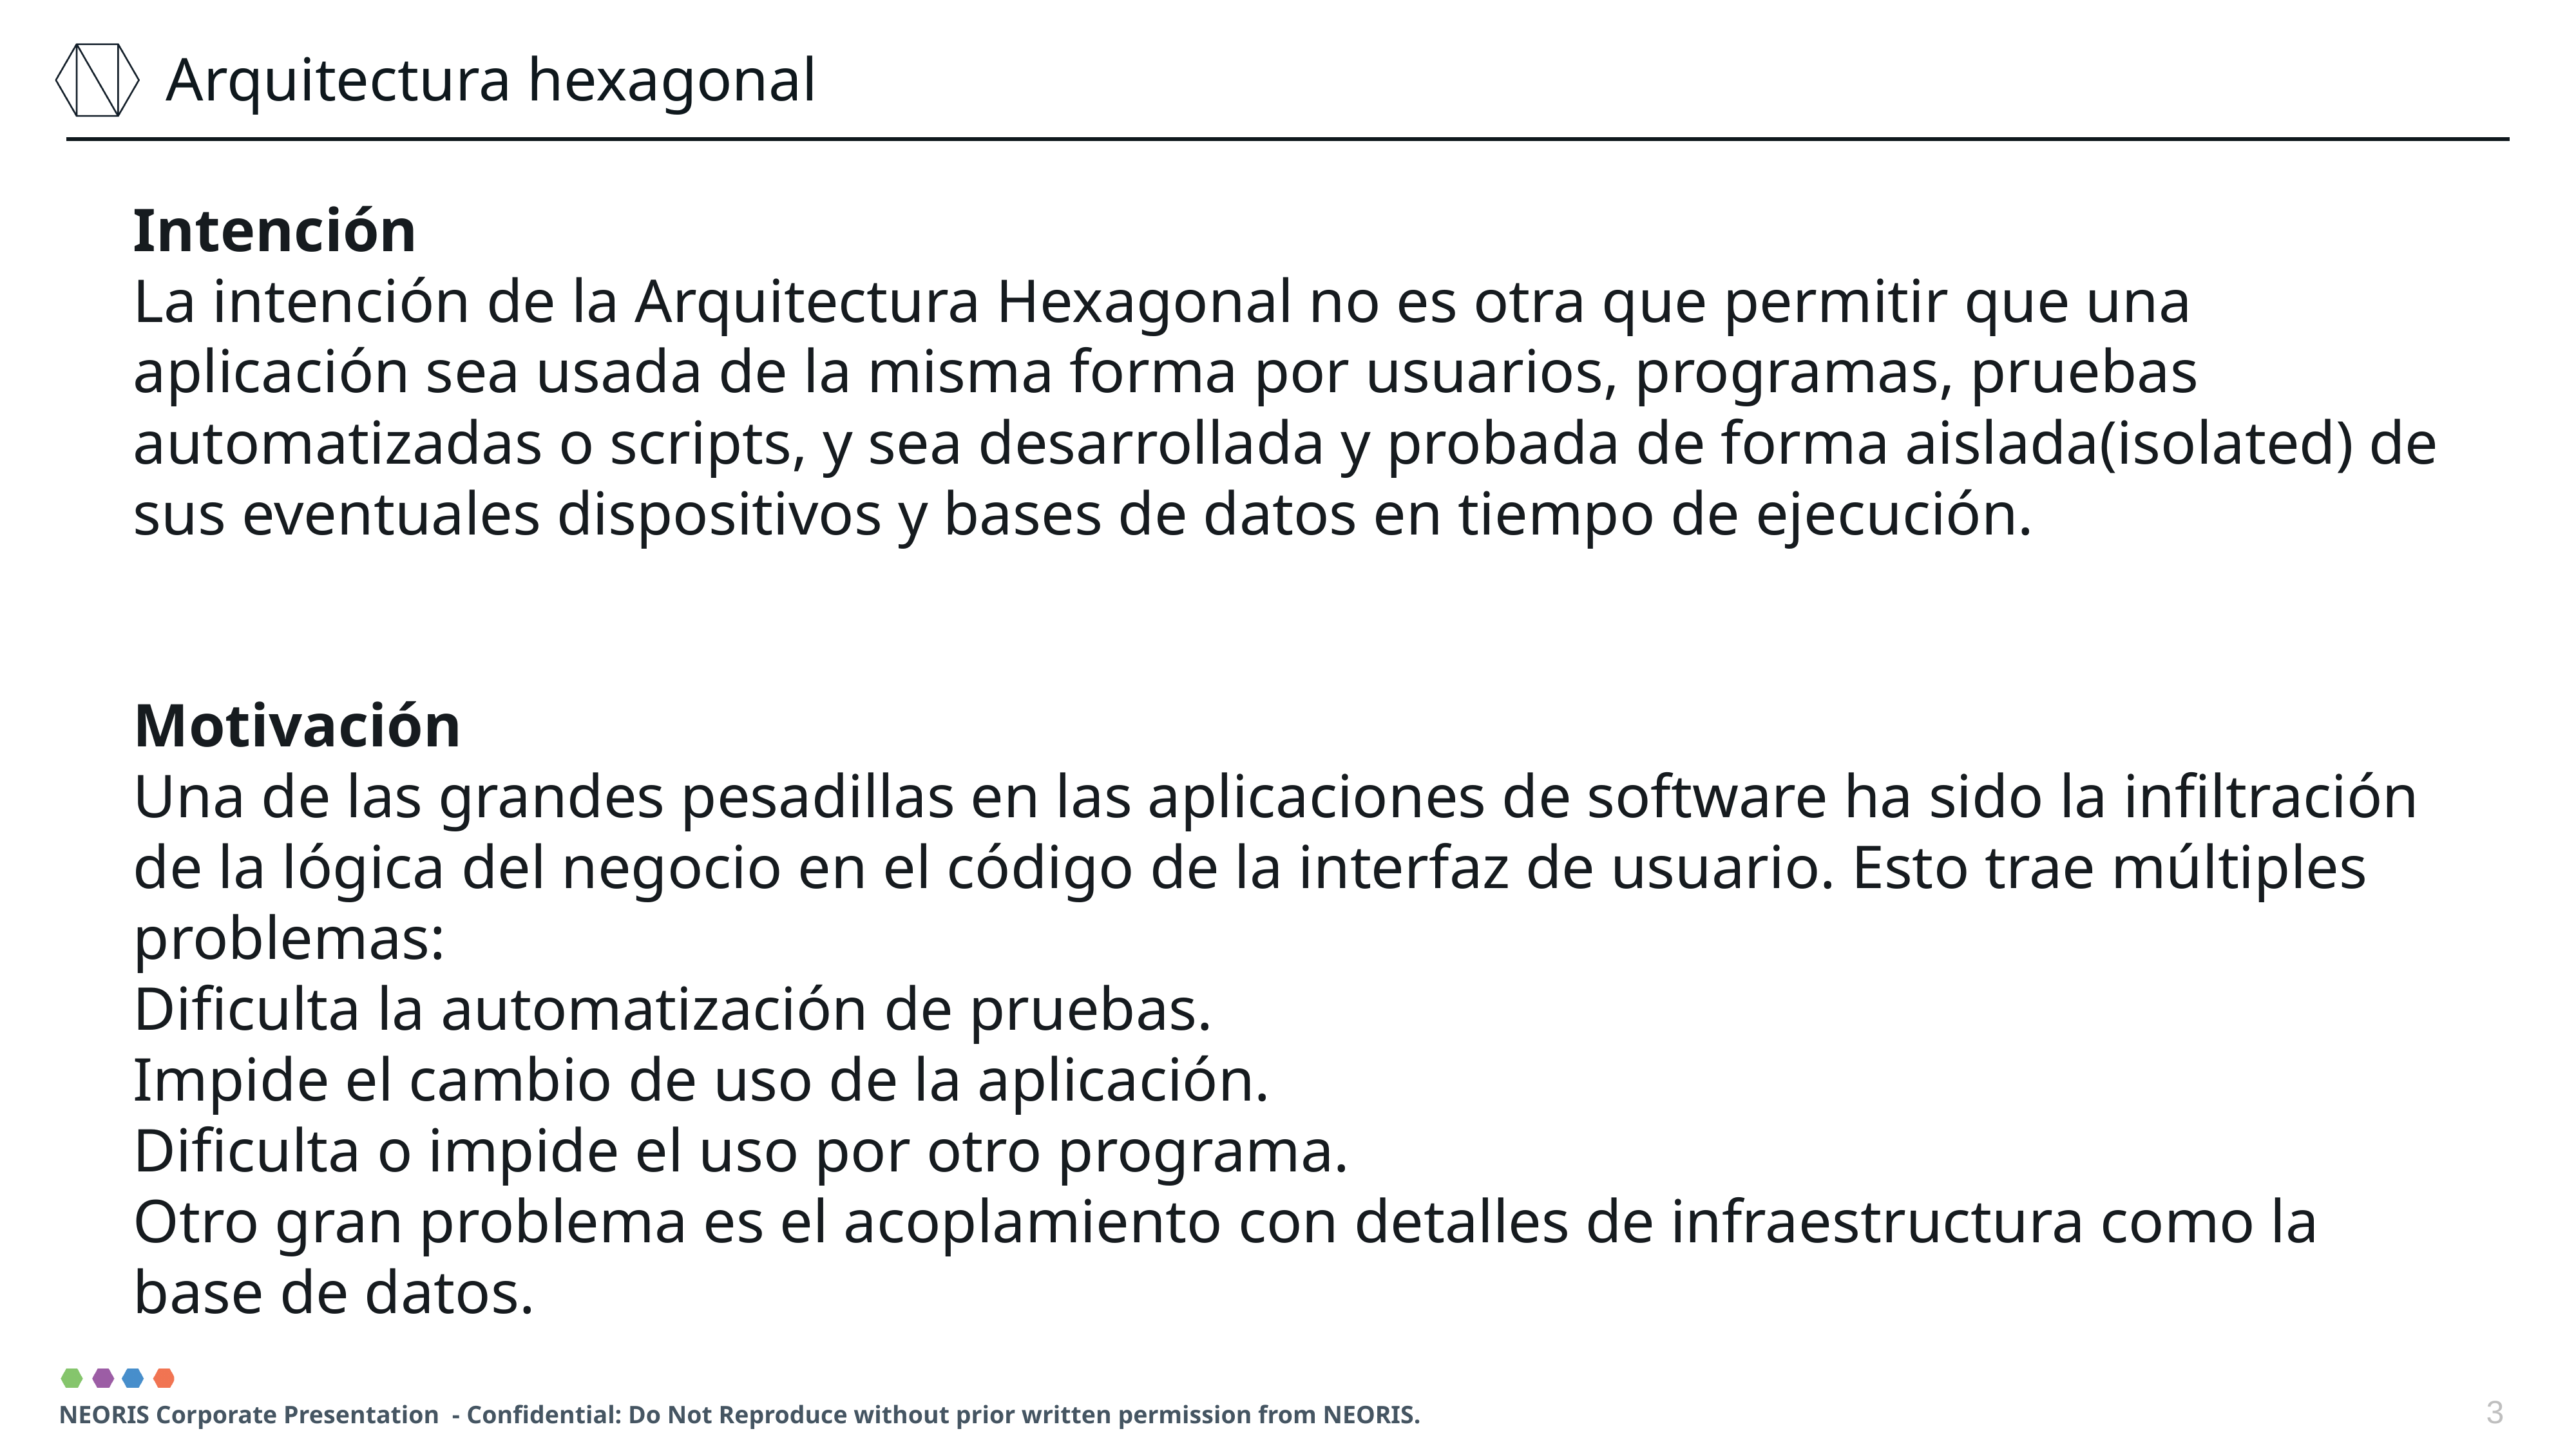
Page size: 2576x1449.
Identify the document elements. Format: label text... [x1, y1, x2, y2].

list Arquitectura hexagonal [157, 37, 2510, 132]
picture [53, 41, 142, 119]
text_box Intención La intención de la Arquitectura Hexagonal no es otra que permitir que una aplicación sea usada de la misma forma por usuarios, programas, pruebas automatizadas o scripts, y sea desarrollada y probada de forma aislada(isolated) de sus eventuales dispositivos y bases de datos en tiempo de ejecución. Motivación Una de las grandes pesadillas en las aplicaciones de software ha sido la infiltración de la lógica del negocio en el código de la interfaz de usuario. Esto trae múltiples problemas: Dificulta la automatización de pruebas. Impide el cambio de uso de la aplicación. Dificulta o impide el uso por otro programa. Otro gran problema es el acoplamiento con detalles de infraestructura como la base de datos. [128, 187, 2453, 1401]
